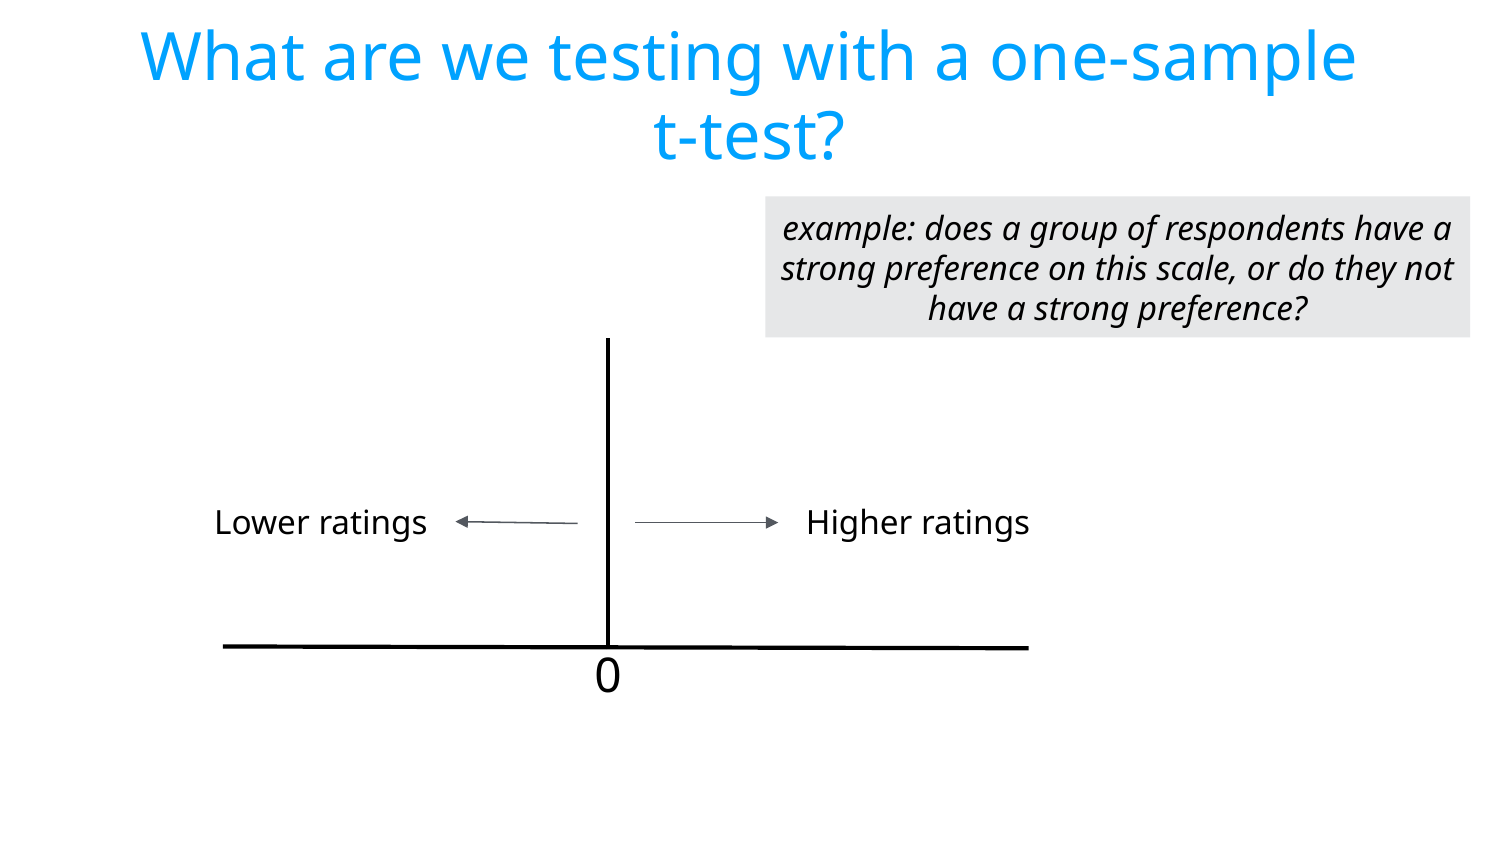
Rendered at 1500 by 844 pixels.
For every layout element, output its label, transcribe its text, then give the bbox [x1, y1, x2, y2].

title What are we testing with a one-sample t-test? [109, 0, 1391, 187]
text_box Lower ratings [199, 486, 515, 613]
text_box 0 [586, 657, 630, 702]
text_box Higher ratings [790, 486, 1107, 613]
text_box example: does a group of respondents have a strong preference on this scale, or do they not have a strong preference? [765, 196, 1471, 338]
